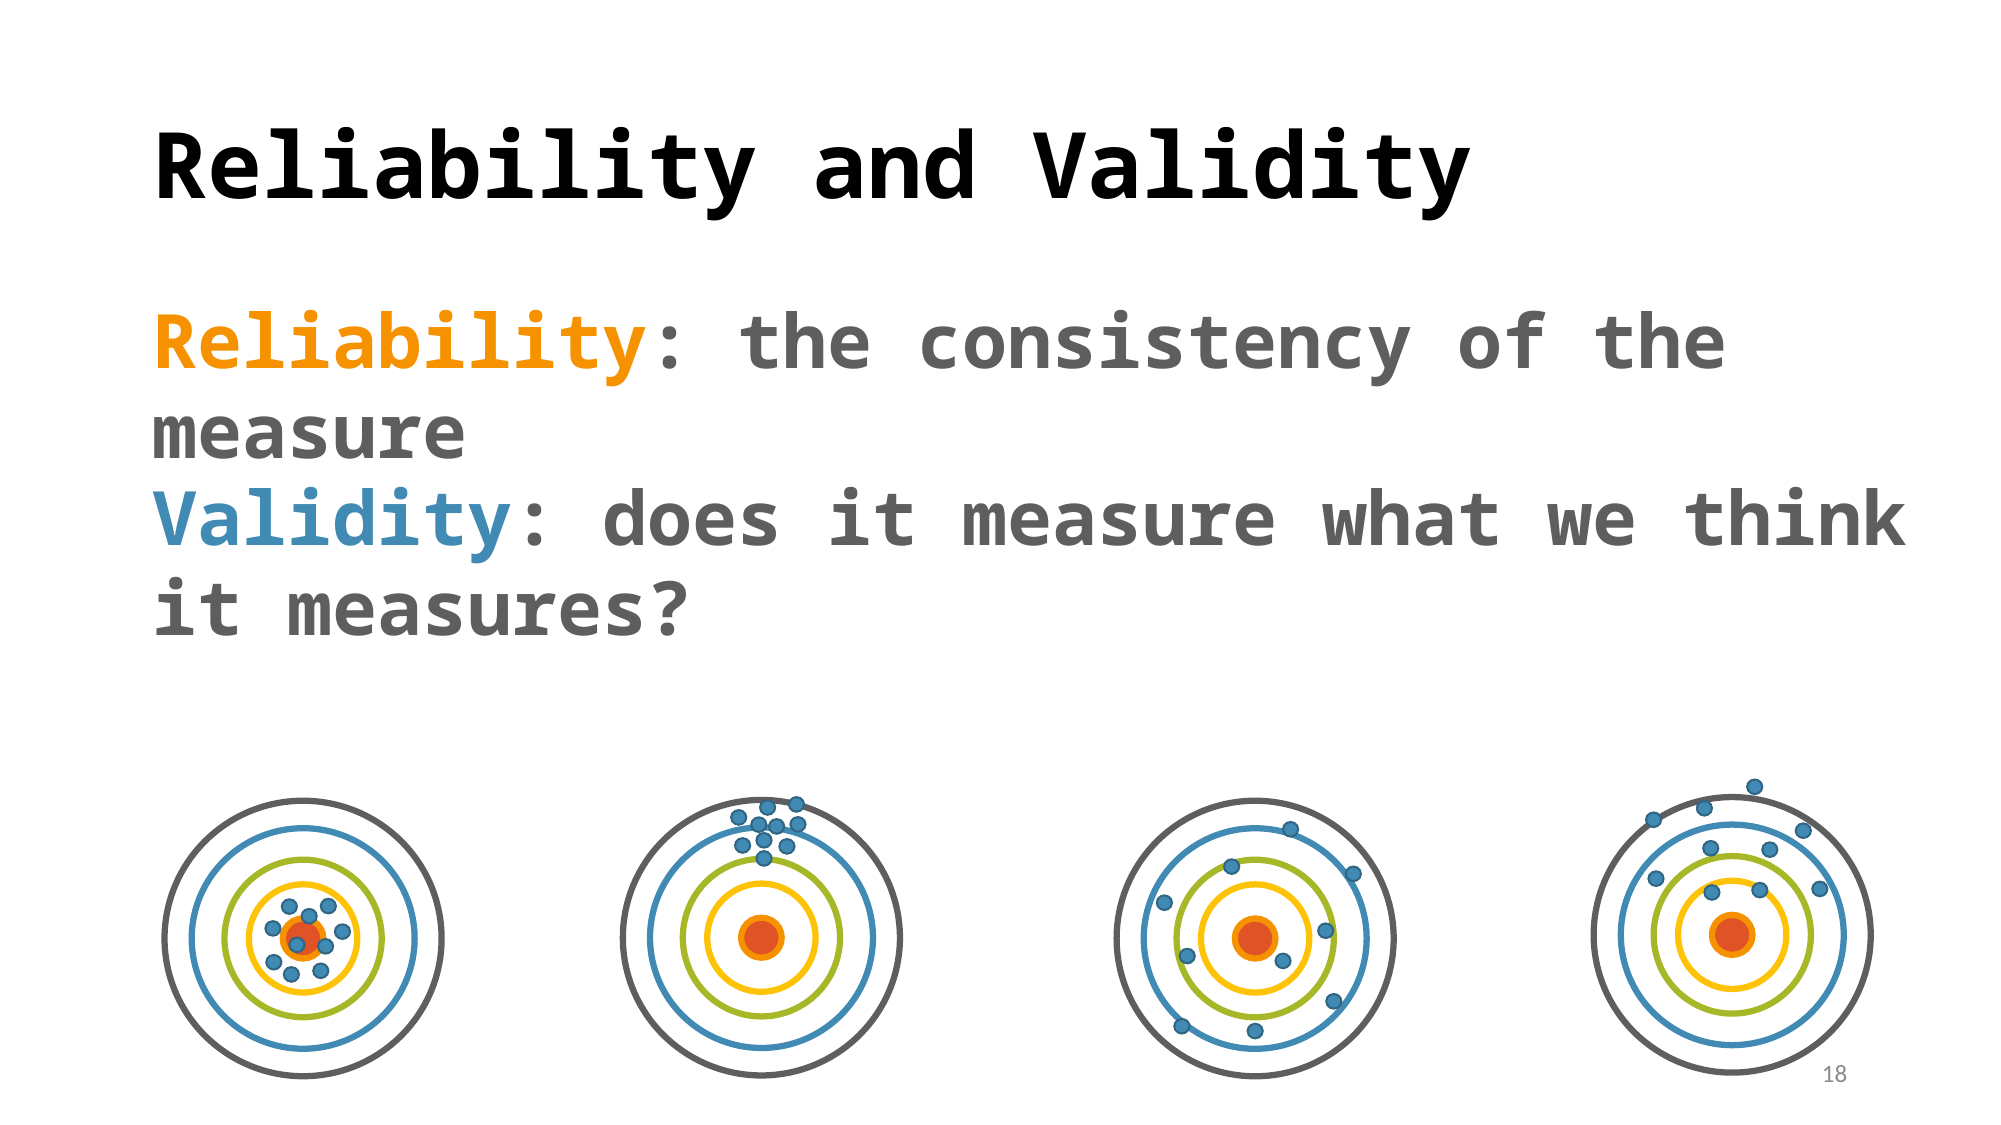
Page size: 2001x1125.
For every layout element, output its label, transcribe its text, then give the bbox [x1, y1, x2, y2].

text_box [1593, 797, 1871, 1073]
text_box [1746, 778, 1764, 796]
slide_number 19 [1412, 1042, 1863, 1103]
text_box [1116, 800, 1394, 1077]
text_box Reliability: the consistency of the measure [137, 286, 1937, 463]
text_box Validity: does it measure what we think it measures? [137, 463, 1937, 658]
title Reliability and Validity [137, 59, 1863, 278]
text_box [164, 800, 442, 1077]
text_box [622, 799, 900, 1076]
